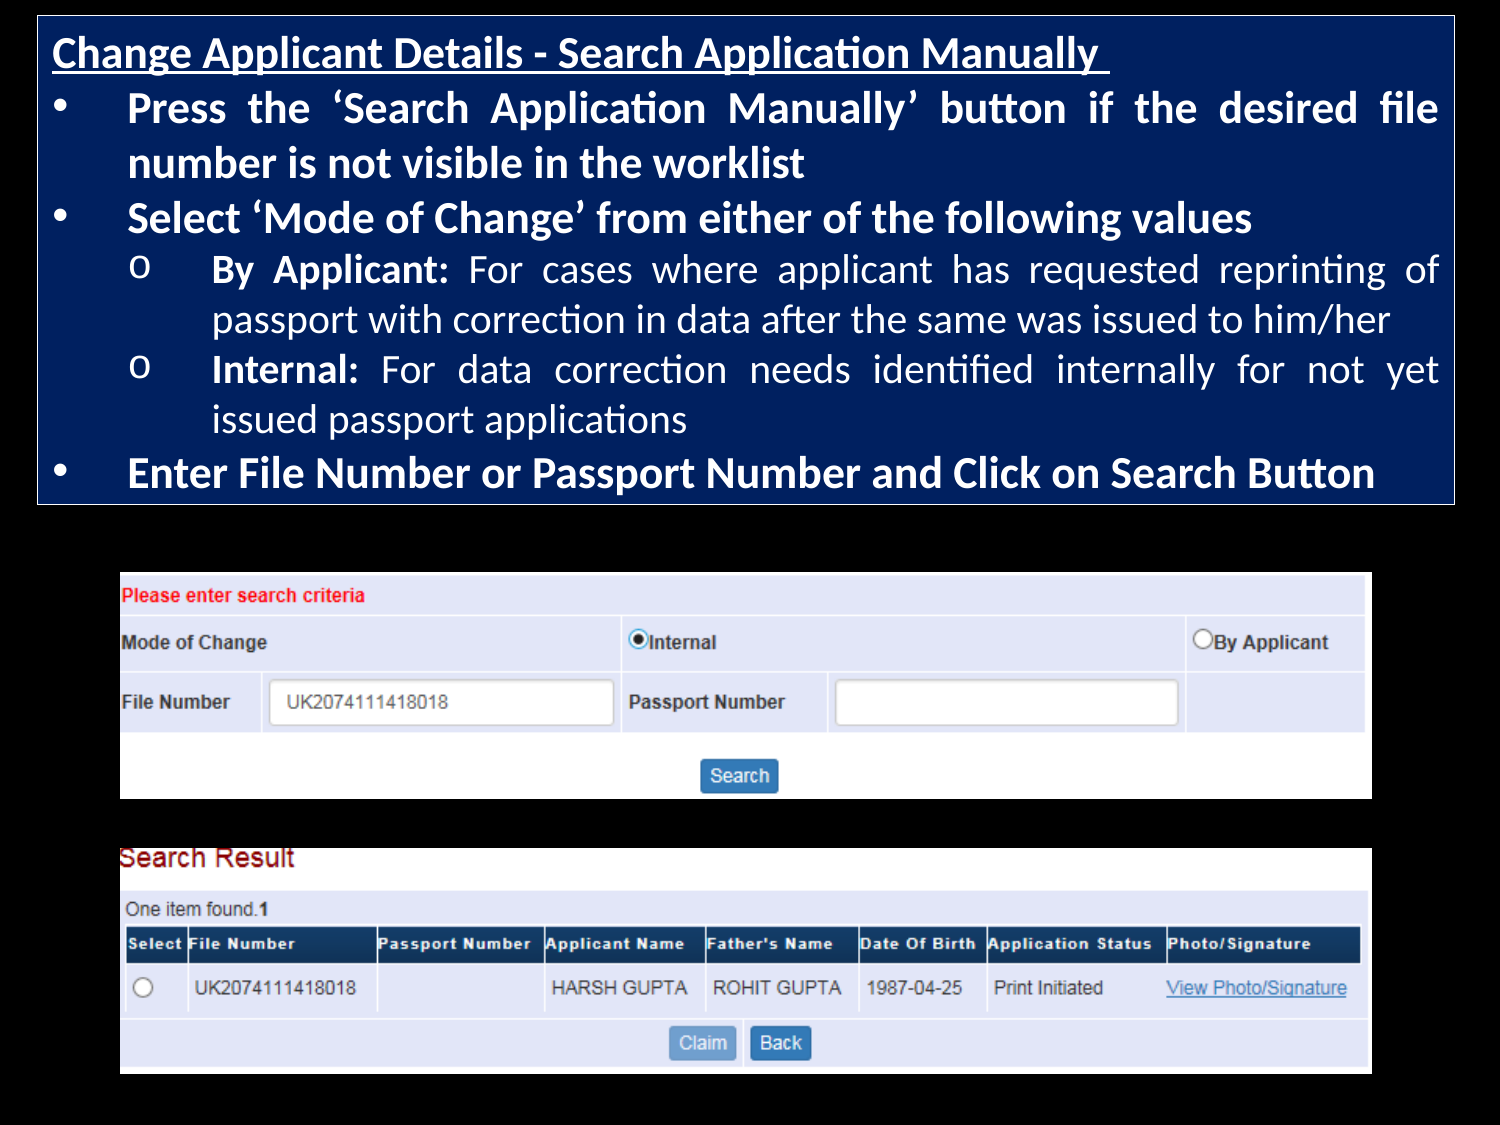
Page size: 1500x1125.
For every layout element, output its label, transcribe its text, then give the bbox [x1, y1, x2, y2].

text_box Change Applicant Details - Search Application Manually Press the ‘Search Application Manually’ button if the desired file number is not visible in the worklist Select ‘Mode of Change’ from either of the following values By Applicant: For cases where applicant has requested reprinting of passport with correction in data after the same was issued to him/her Internal: For data correction needs identified internally for not yet issued passport applications Enter File Number or Passport Number and Click on Search Button [37, 15, 1455, 505]
picture [119, 571, 1373, 800]
picture [119, 847, 1373, 1075]
